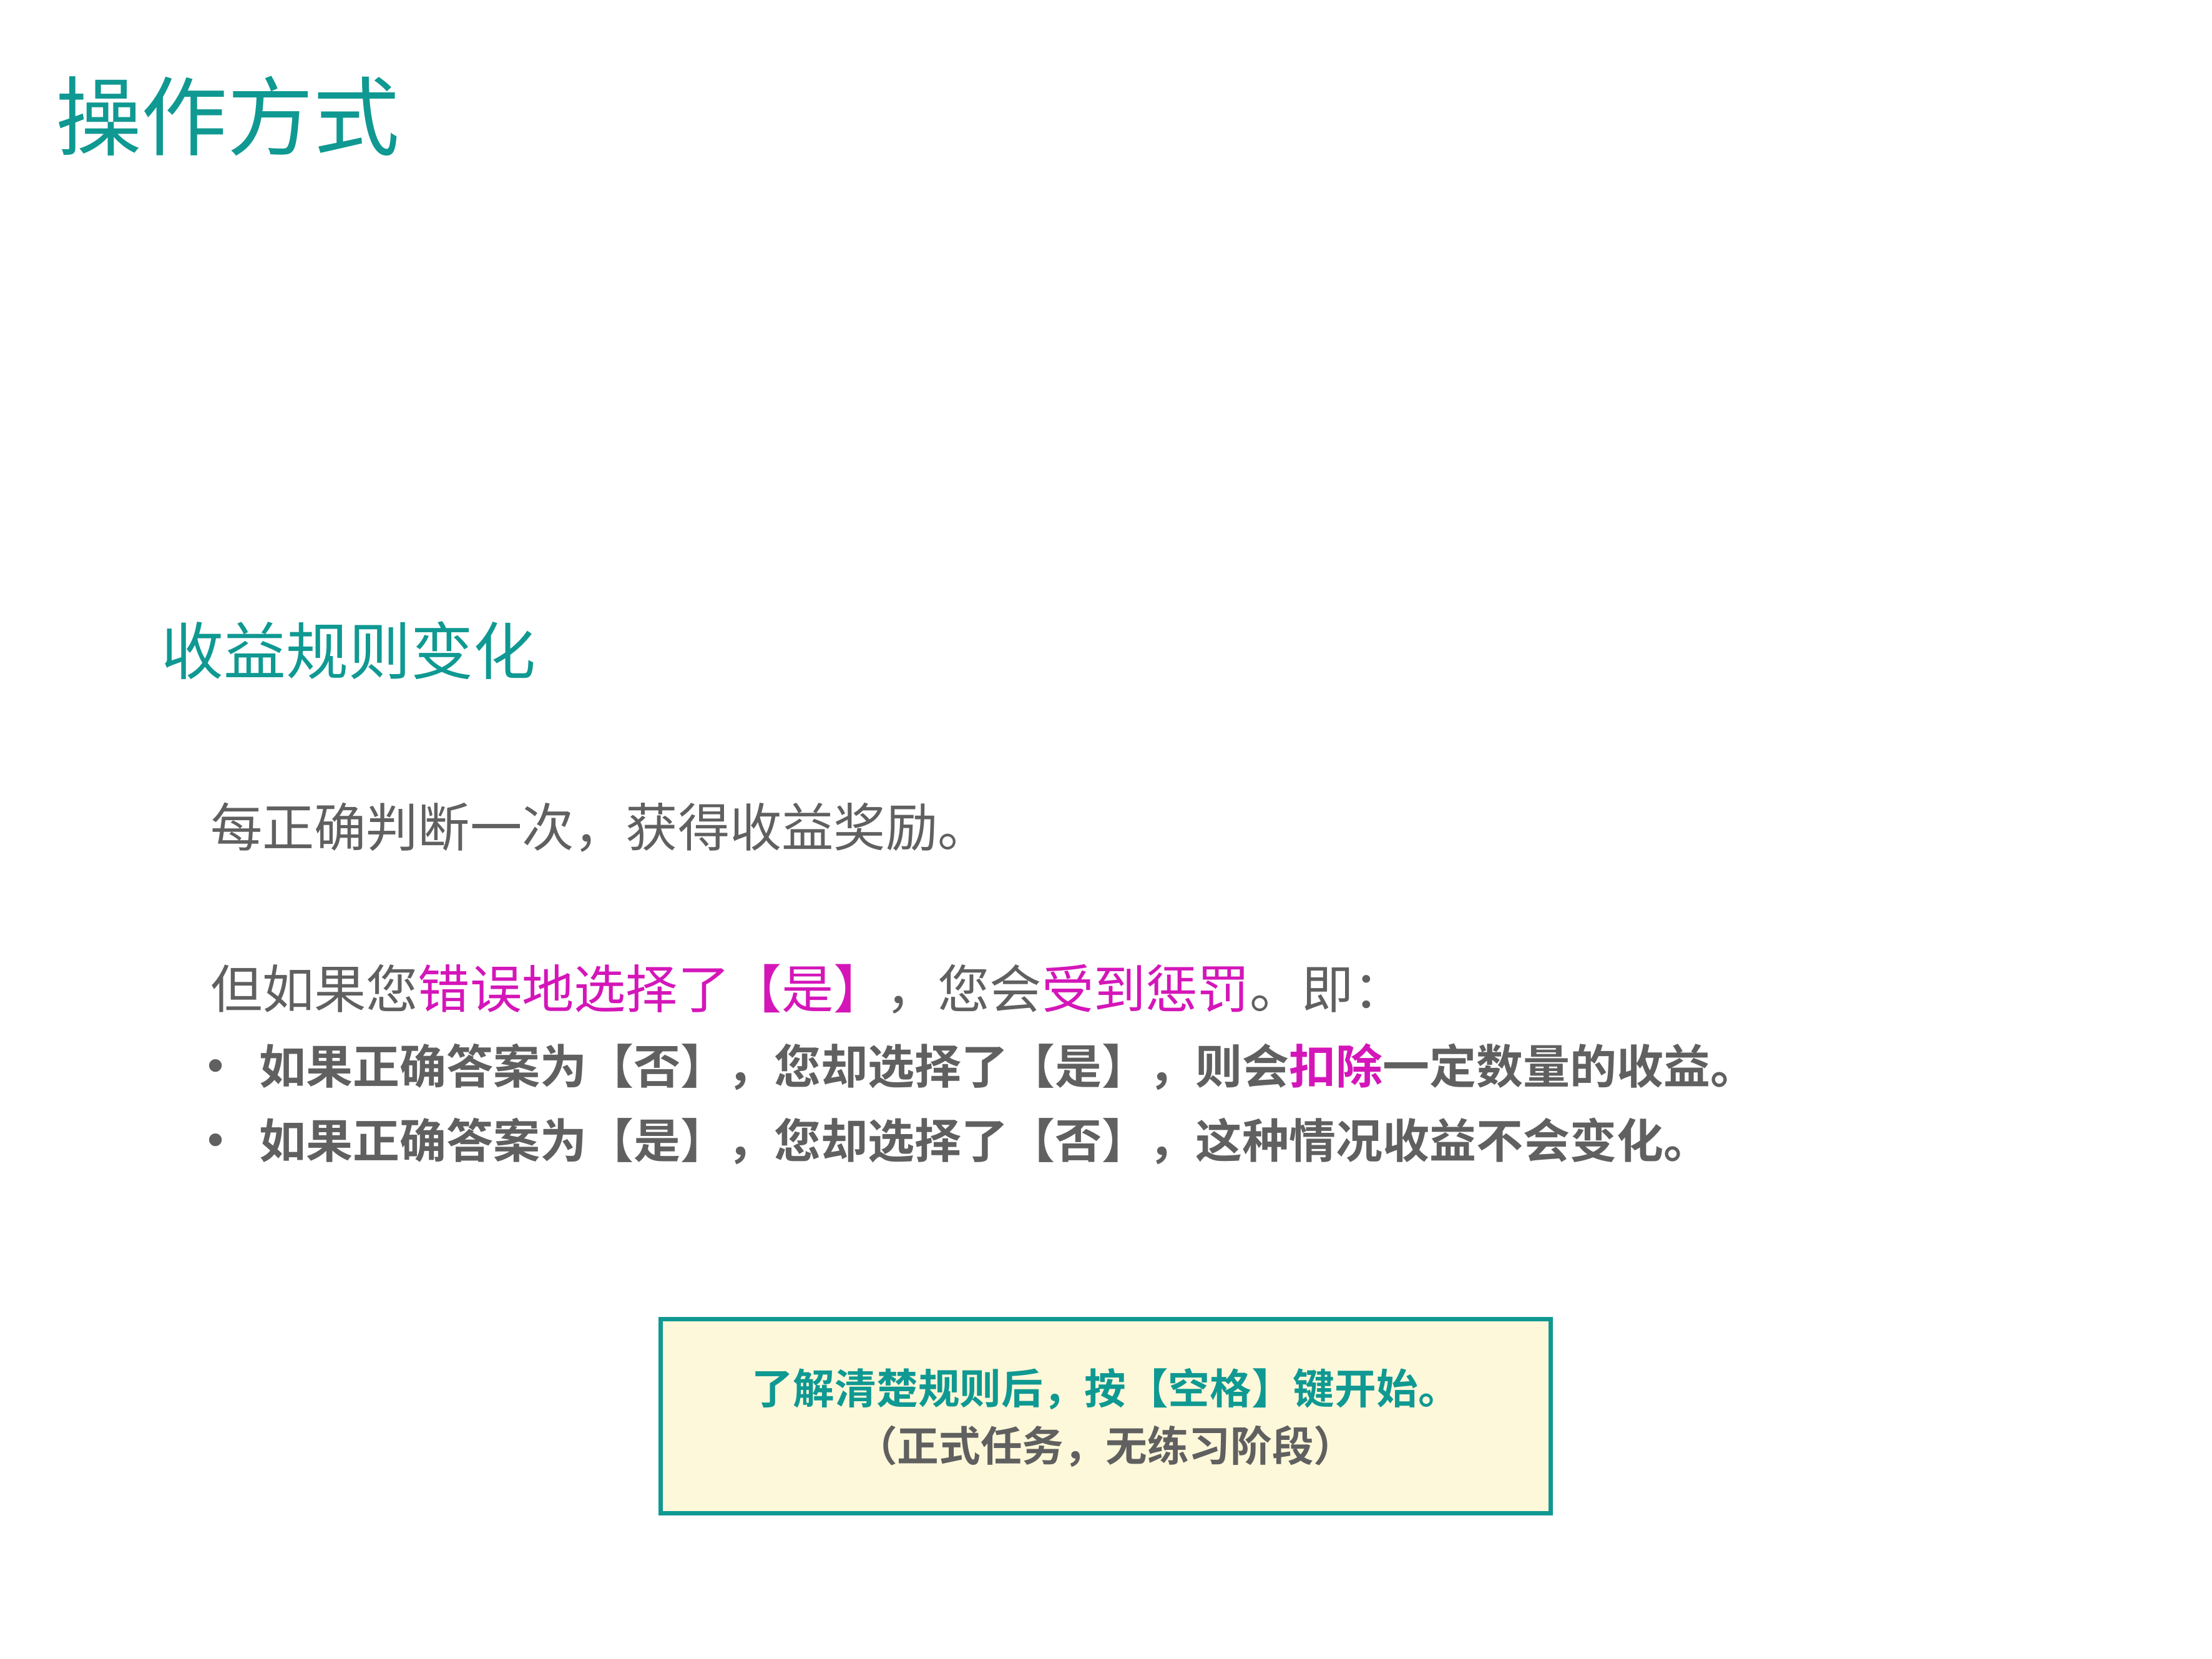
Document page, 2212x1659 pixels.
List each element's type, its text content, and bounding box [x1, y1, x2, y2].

list 收益规则变化 每正确判断一次，获得收益奖励。 但如果您错误地选择了【是】，您会受到惩罚。即： 如果正确答案为【否】，您却选择了【是】，则会扣除一定数量的收益。 如果正确答案为【是】，您却选择了【否】，这种情况收益不会变化。 [152, 242, 2060, 1538]
text_box 了解清楚规则后，按【空格】键开始。 （正式任务，无练习阶段） [660, 1318, 1552, 1514]
title 操作方式 [46, 0, 1484, 243]
